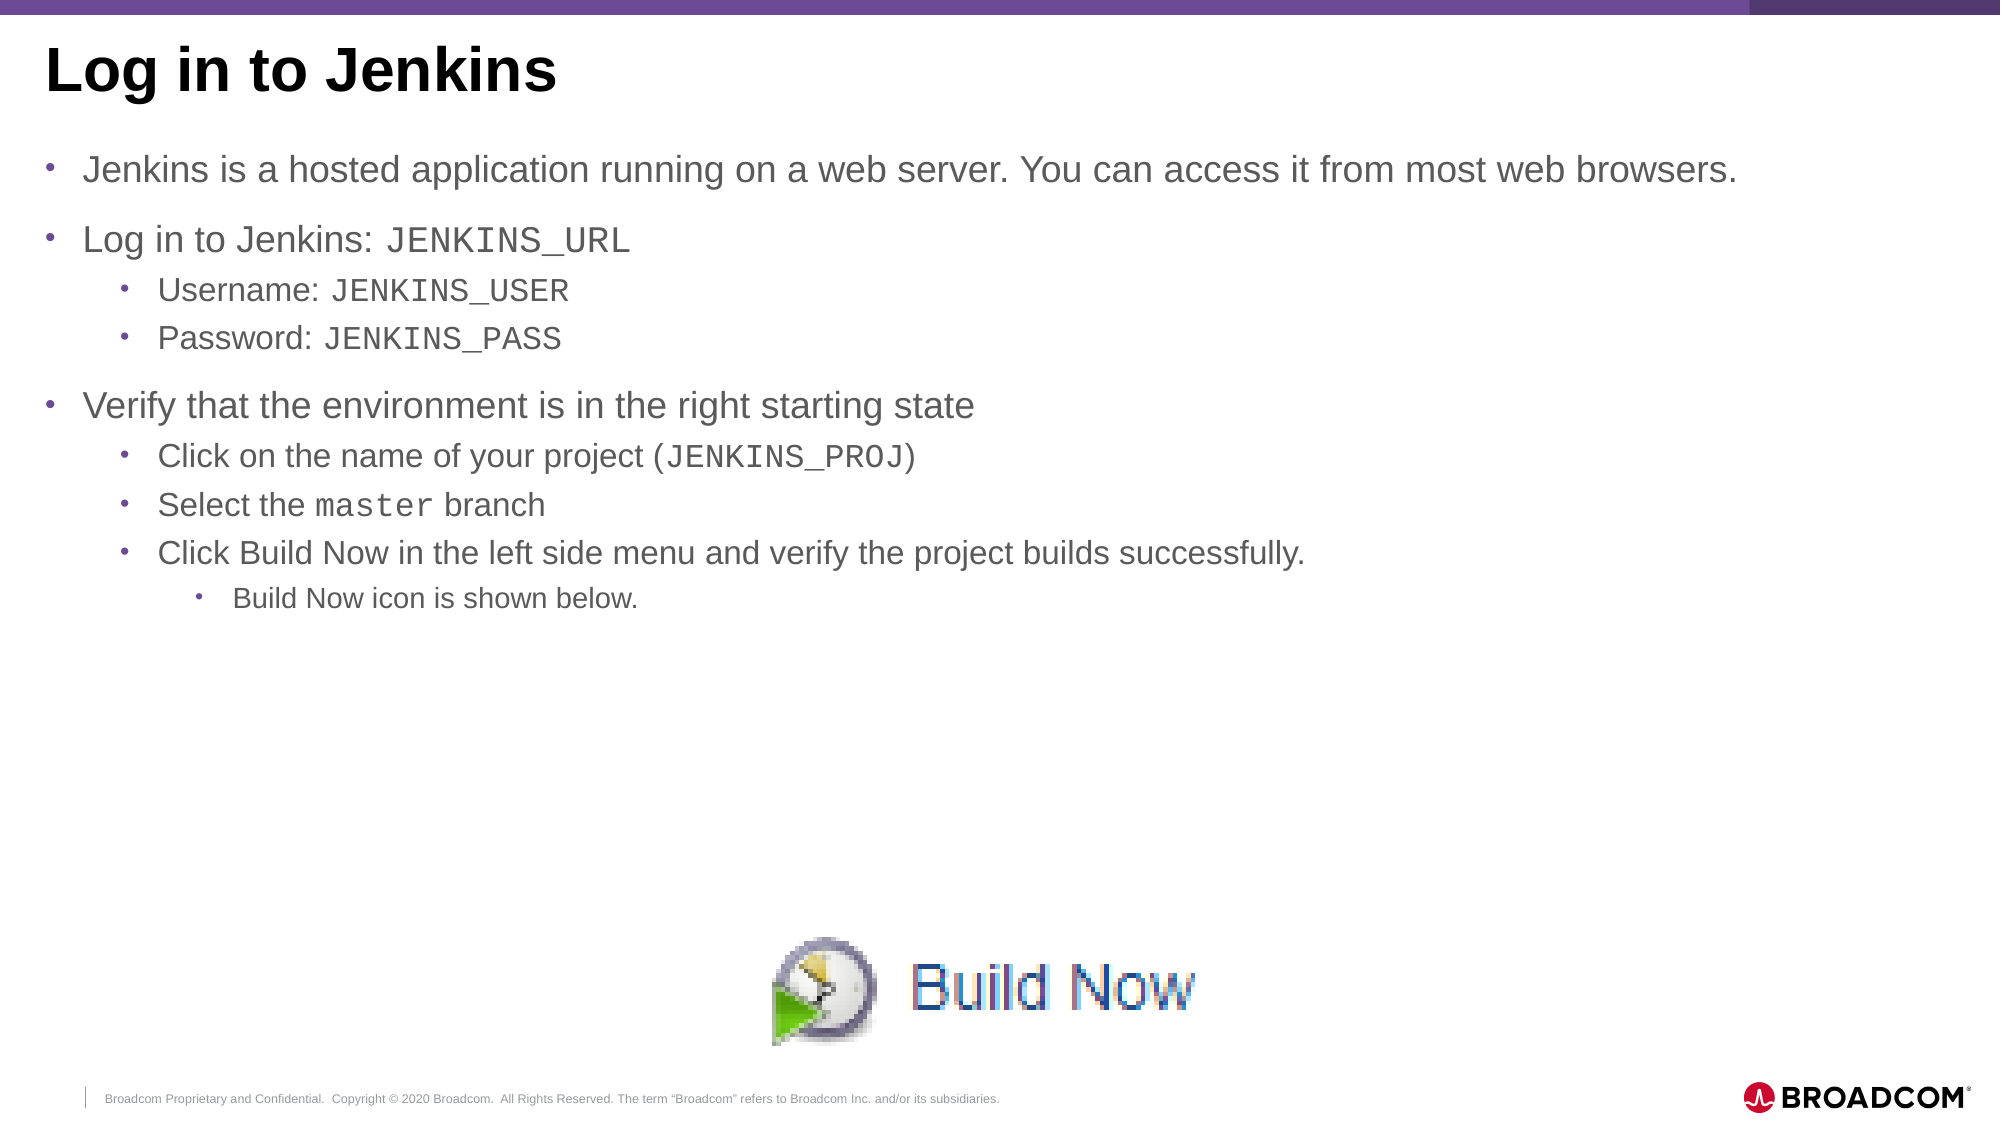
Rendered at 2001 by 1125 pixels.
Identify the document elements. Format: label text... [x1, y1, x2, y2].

list Jenkins is a hosted application running on a web server. You can access it from most web browsers. Log in to Jenkins: JENKINS_URL Username: JENKINS_USER Password: JENKINS_PASS Verify that the environment is in the right starting state Click on the name of your project (JENKINS_PROJ) Select the master branch Click Build Now in the left side menu and verify the project builds successfully. Build Now icon is shown below. [30, 137, 1970, 911]
picture [745, 910, 1255, 1065]
picture [1743, 1080, 1972, 1114]
title Log in to Jenkins [30, 29, 1970, 93]
